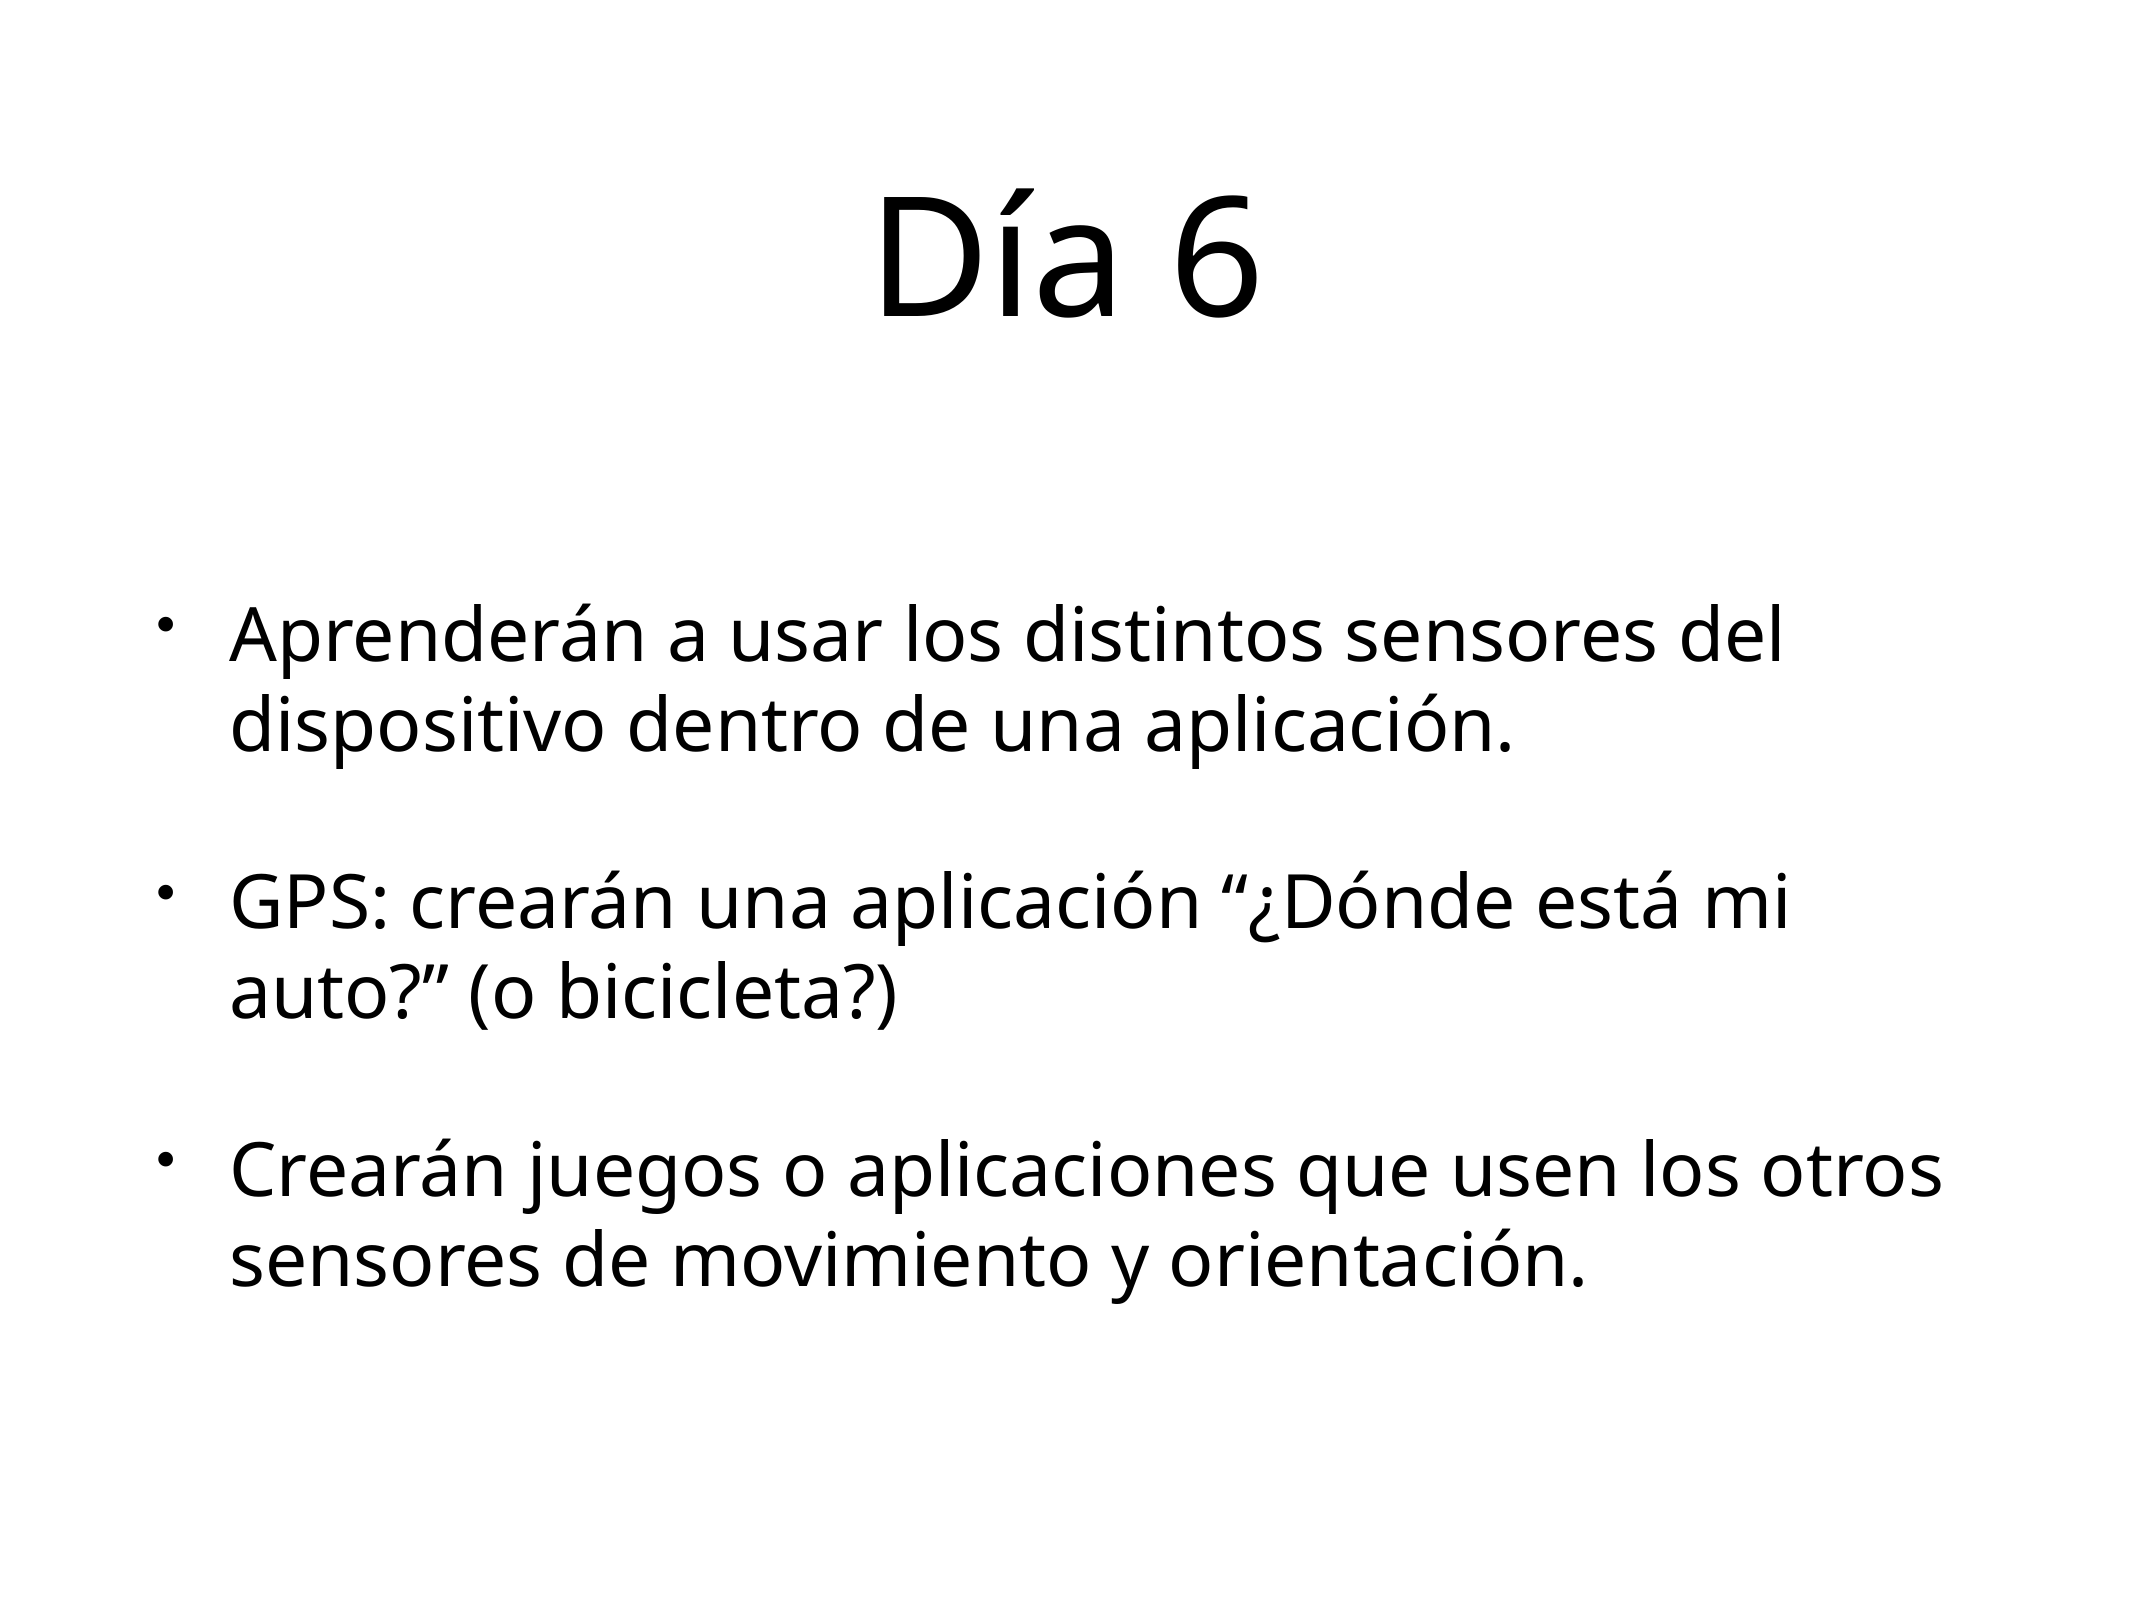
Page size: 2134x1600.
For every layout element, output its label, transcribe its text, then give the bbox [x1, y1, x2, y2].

title Día 6 [155, 72, 1978, 427]
list Aprenderán a usar los distintos sensores del dispositivo dentro de una aplicación. GPS: crearán una aplicación “¿Dónde está mi auto?” (o bicicleta?) Crearán juegos o aplicaciones que usen los otros sensores de movimiento y orientación. [155, 427, 1978, 1460]
